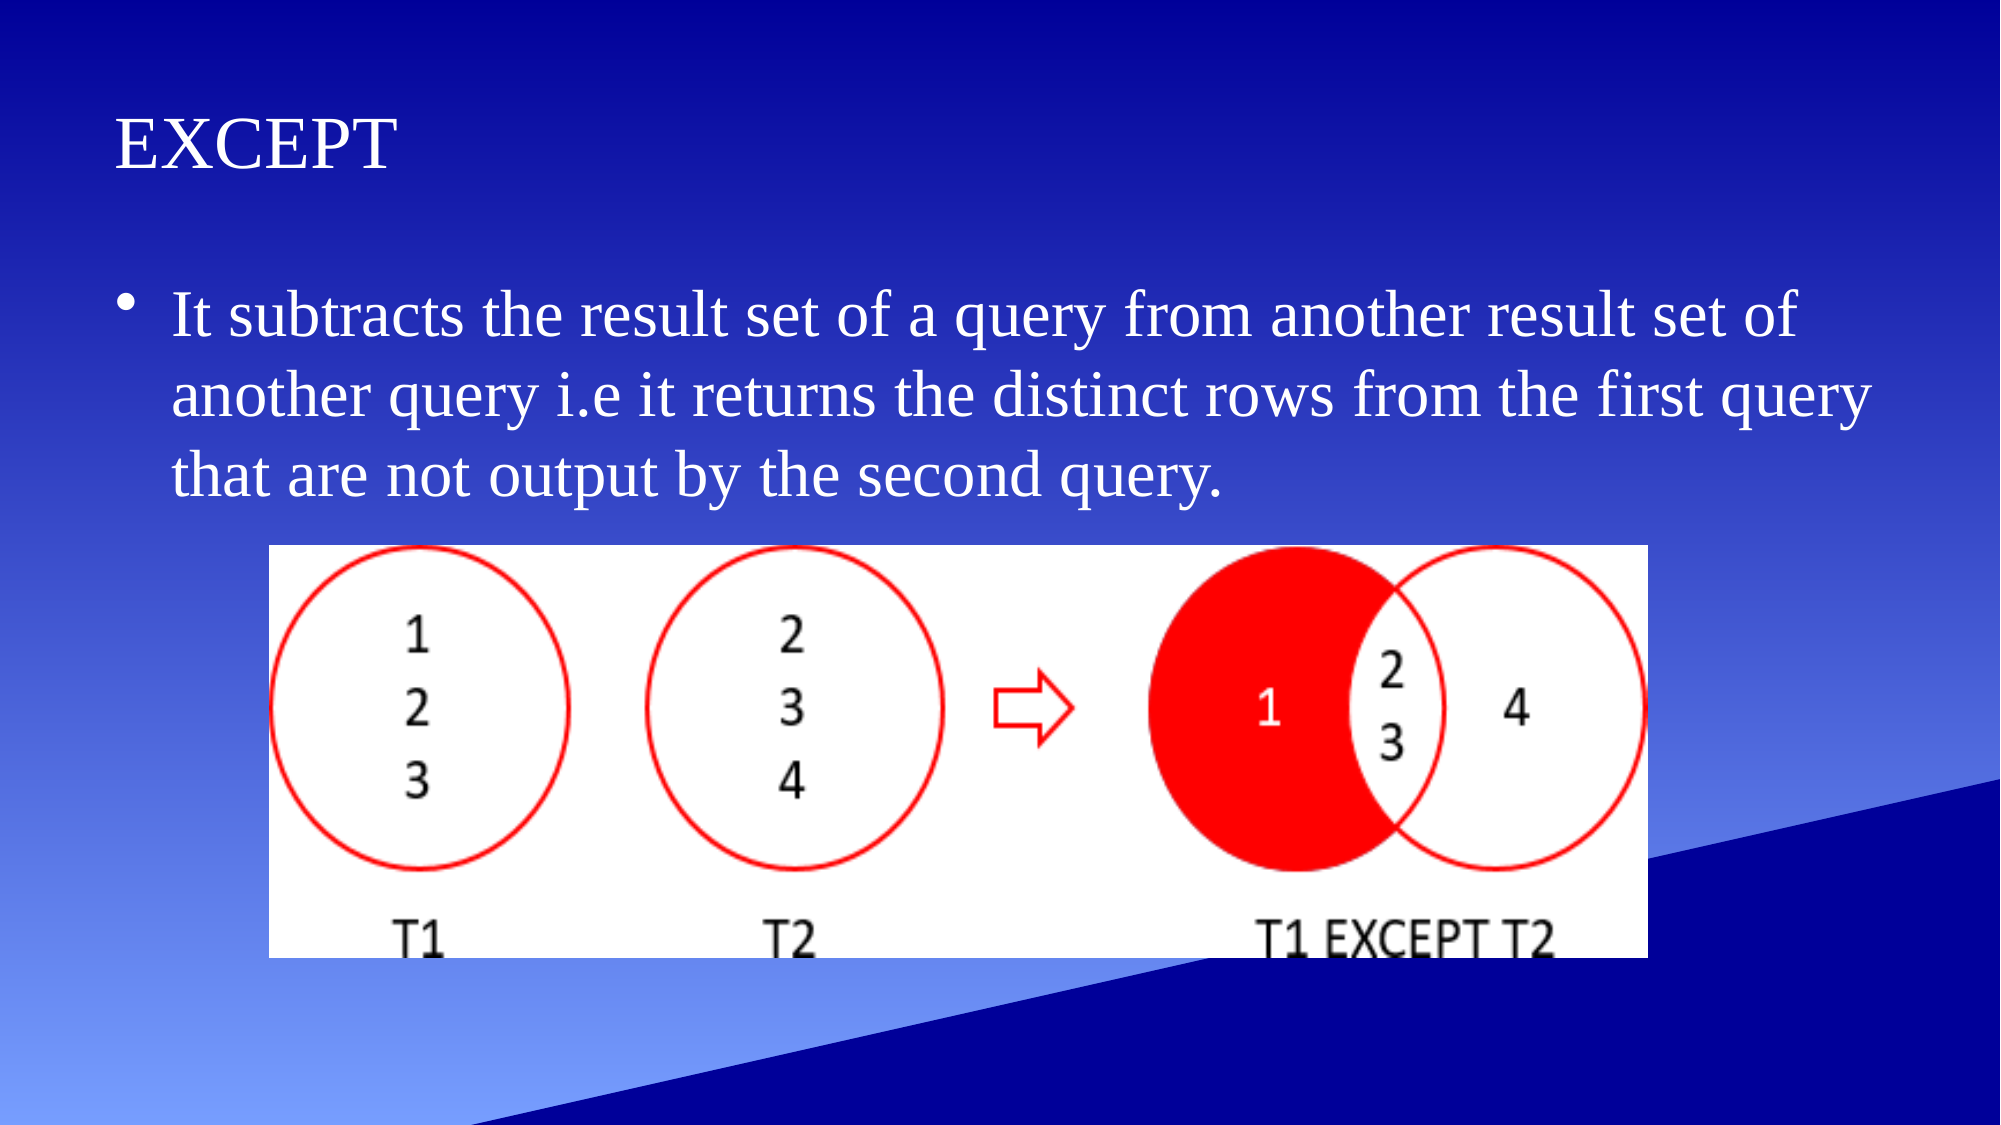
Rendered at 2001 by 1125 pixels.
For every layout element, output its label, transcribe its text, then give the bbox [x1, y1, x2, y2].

picture [269, 545, 1648, 958]
list It subtracts the result set of a query from another result set of another query i.e it returns the distinct rows from the first query that are not output by the second query. [99, 262, 1901, 1006]
title EXCEPT [99, 44, 1901, 233]
